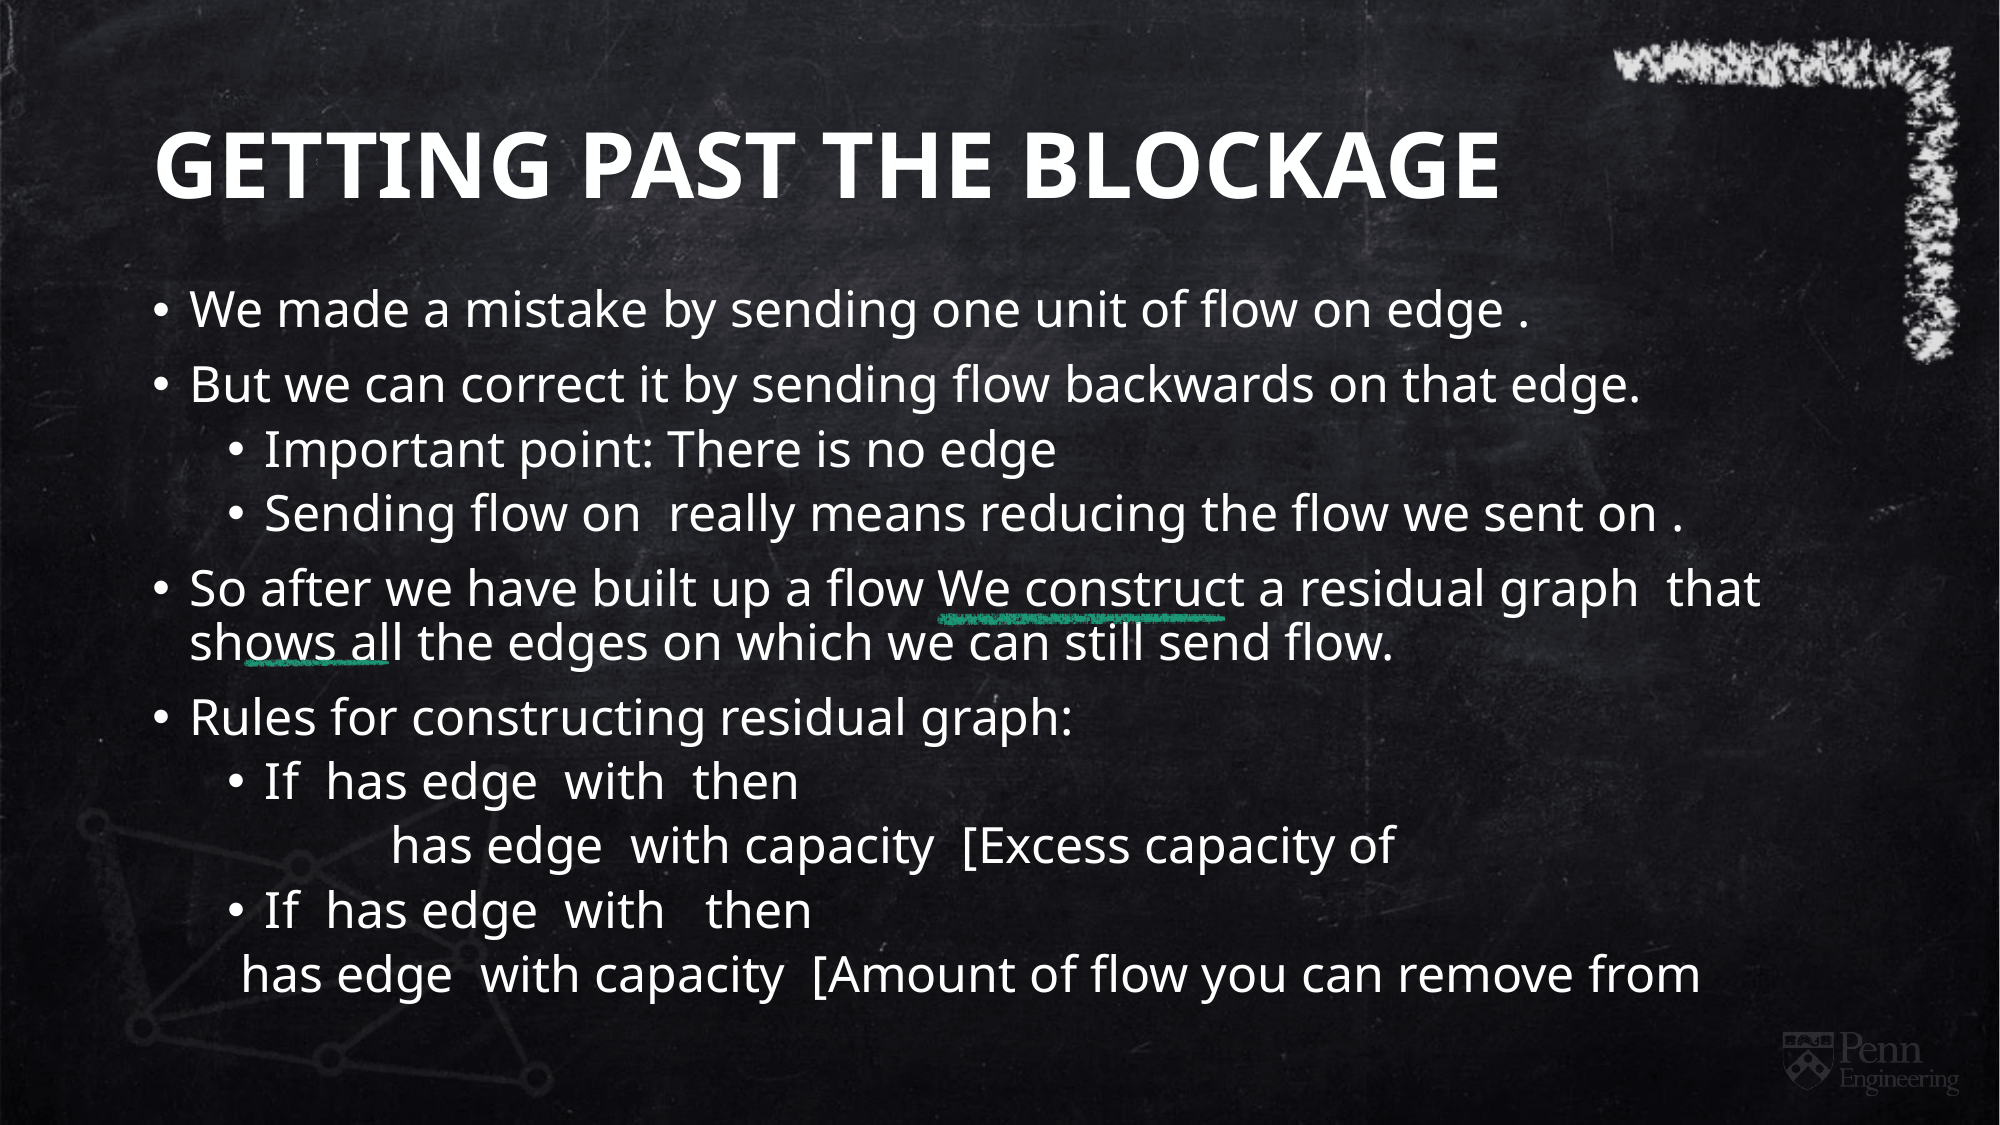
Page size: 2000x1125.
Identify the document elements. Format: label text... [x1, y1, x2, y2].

title GETTING PAST THE BLOCKAGE [137, 59, 1613, 278]
picture [0, 0, 2000, 1125]
